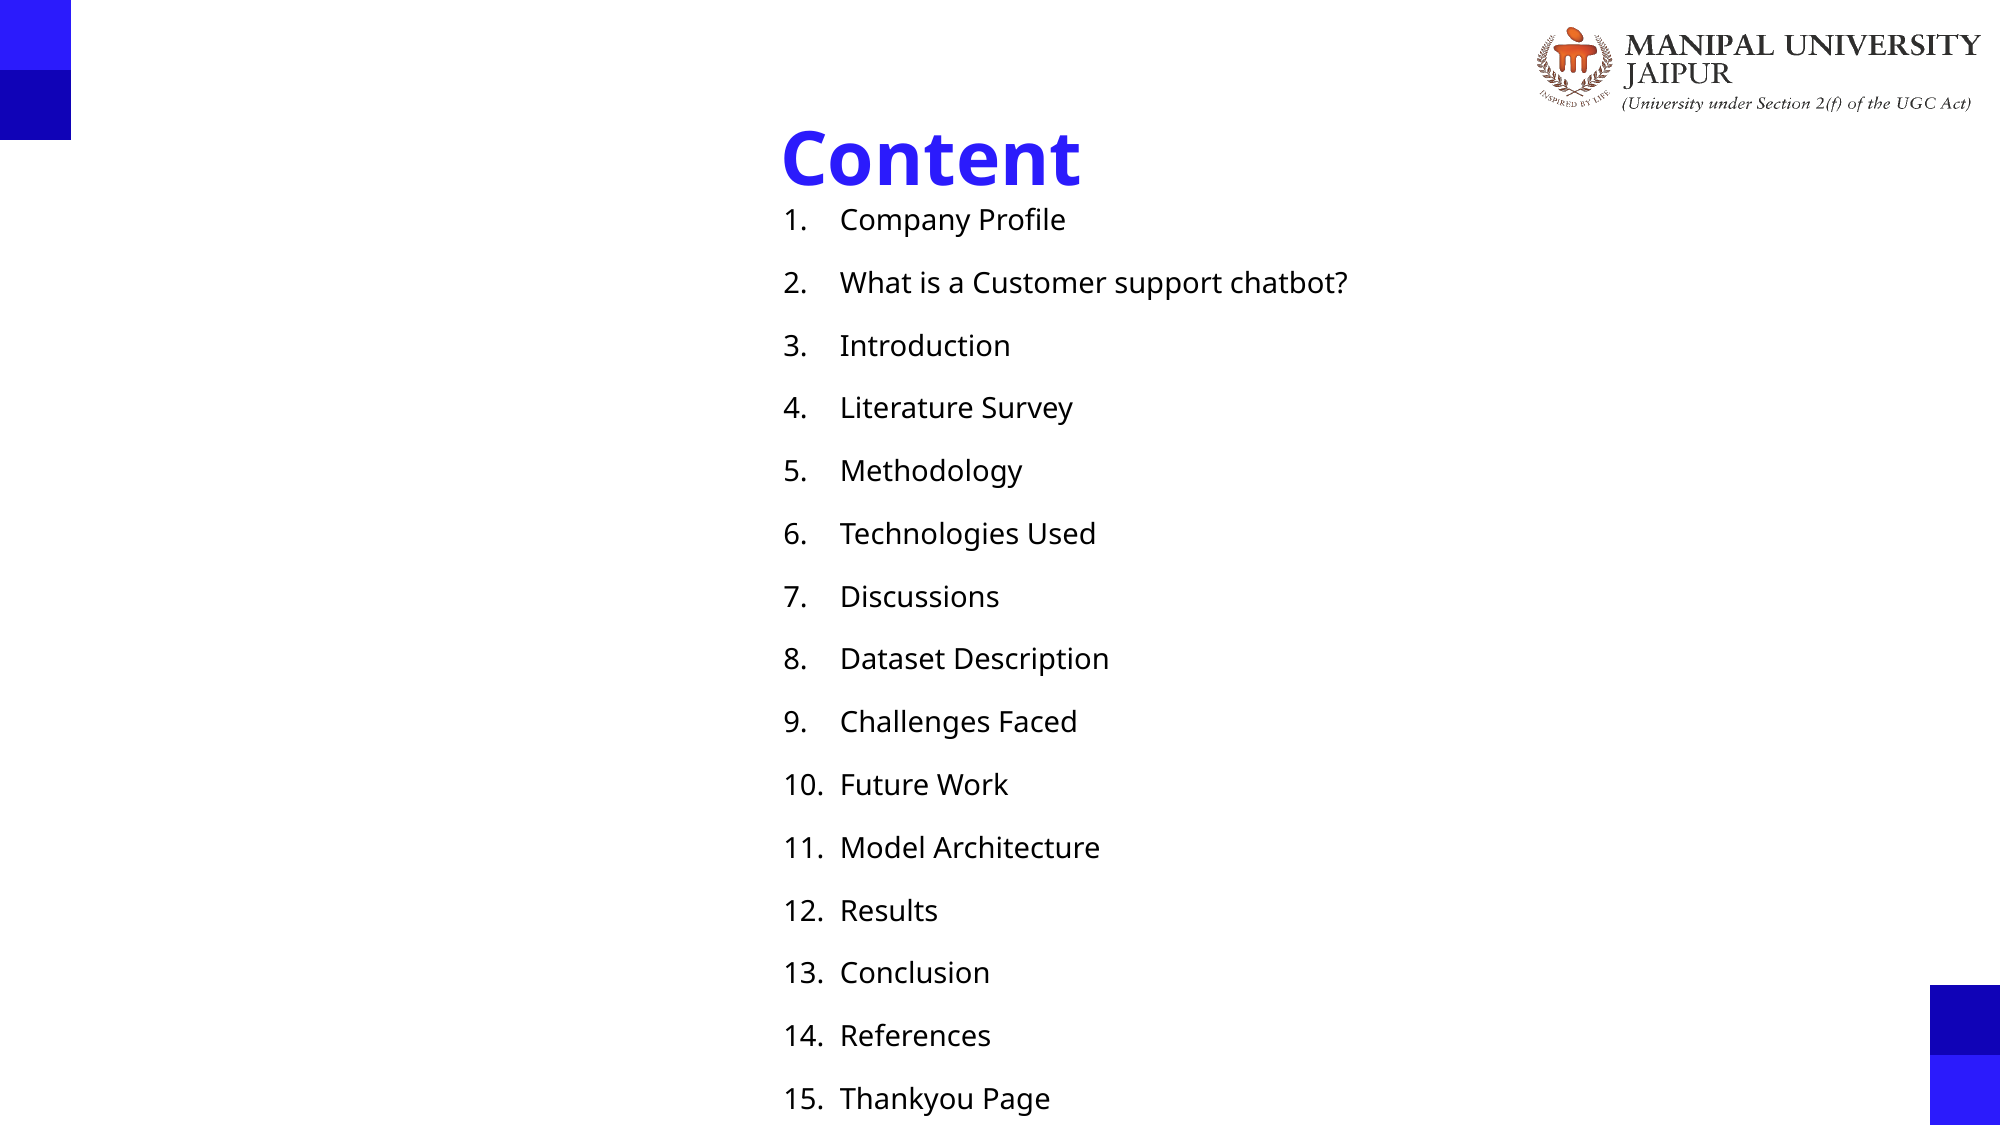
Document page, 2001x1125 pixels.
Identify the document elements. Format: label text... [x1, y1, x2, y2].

title Content [0, 111, 1862, 200]
list Company Profile What is a Customer support chatbot? Introduction Literature Survey Methodology Technologies Used Discussions Dataset Description Challenges Faced Future Work Model Architecture Results Conclusion References Thankyou Page [783, 320, 1624, 1052]
picture [1537, 27, 1981, 112]
